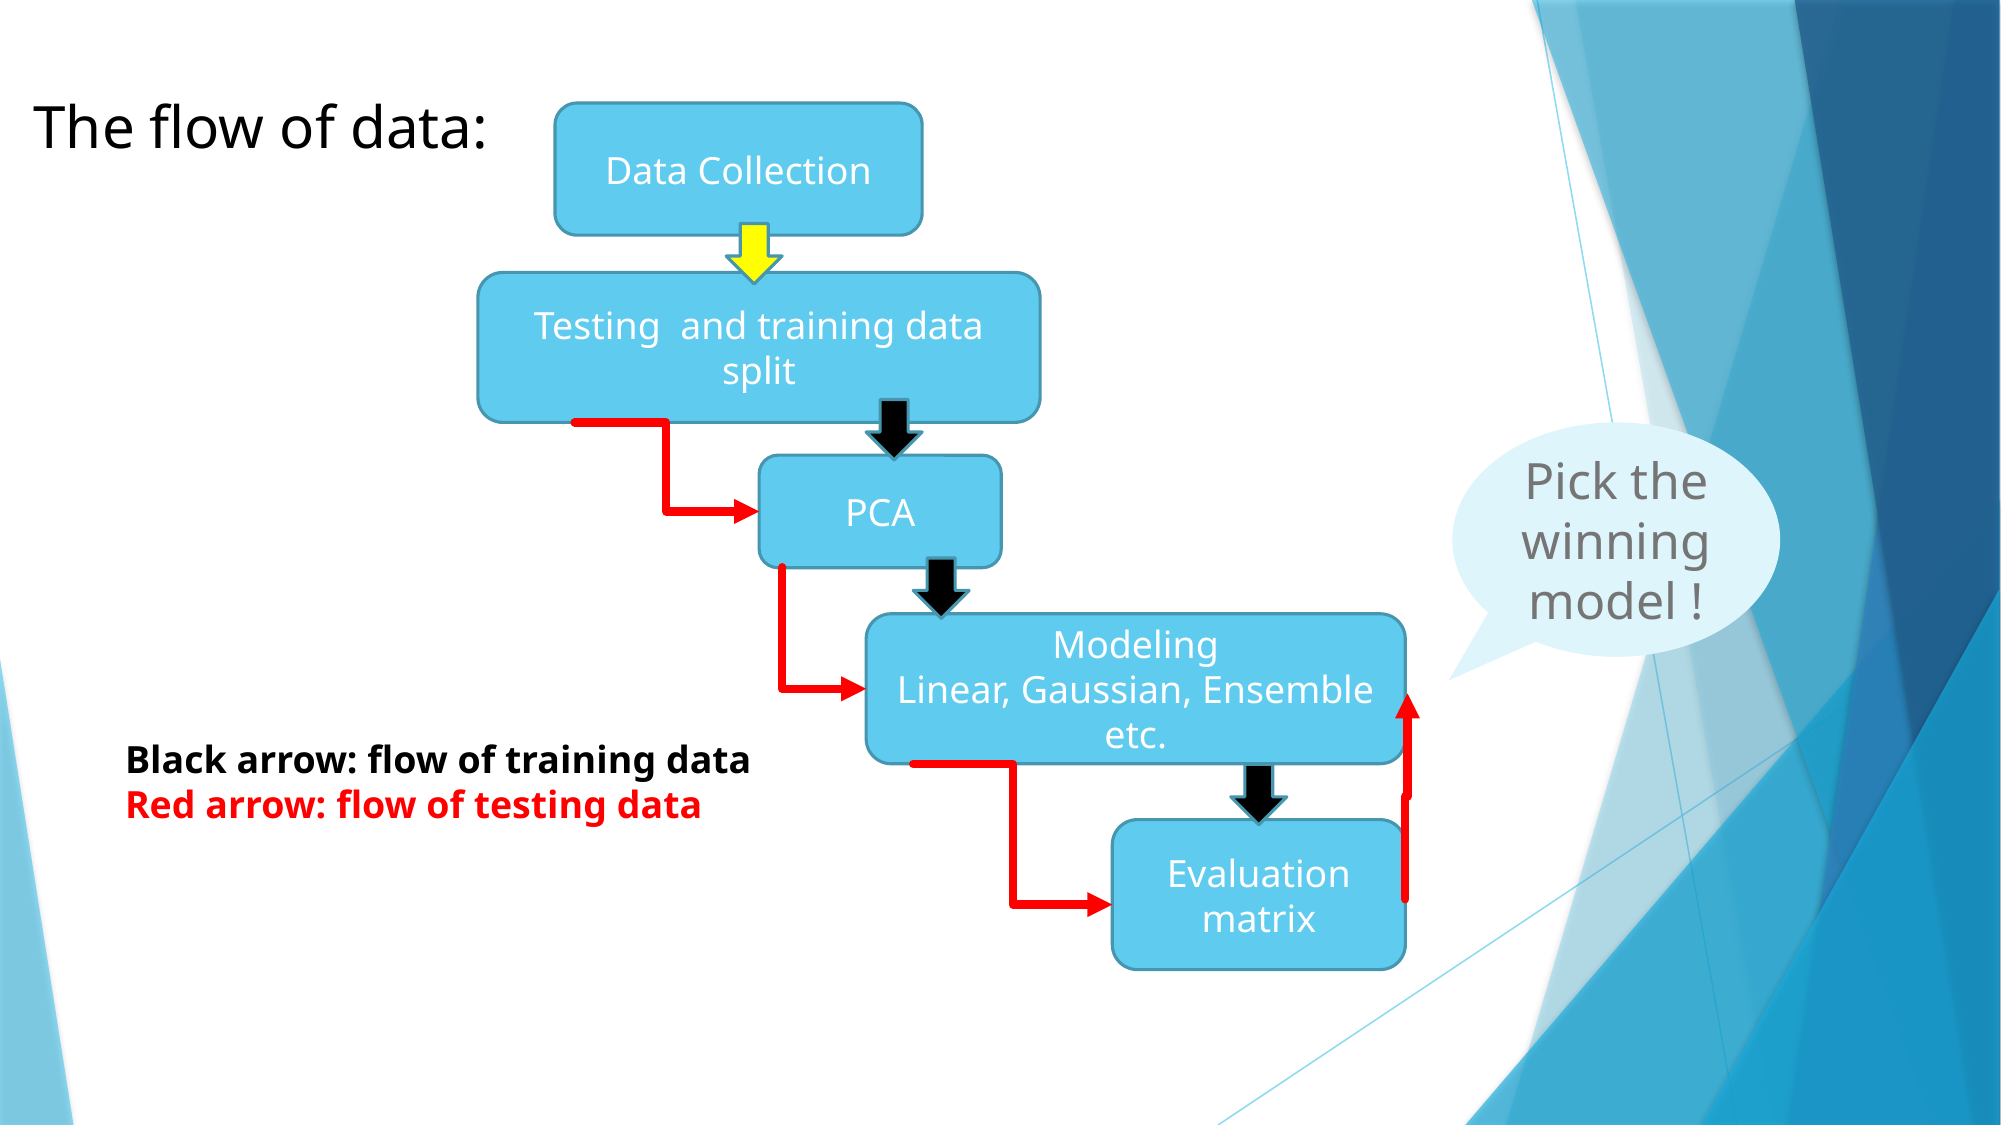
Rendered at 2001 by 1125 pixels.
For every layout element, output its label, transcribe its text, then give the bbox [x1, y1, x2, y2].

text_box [477, 102, 1781, 971]
text_box The flow of data: [18, 83, 503, 168]
text_box Black arrow: flow of training data Red arrow: flow of testing data [110, 728, 472, 833]
